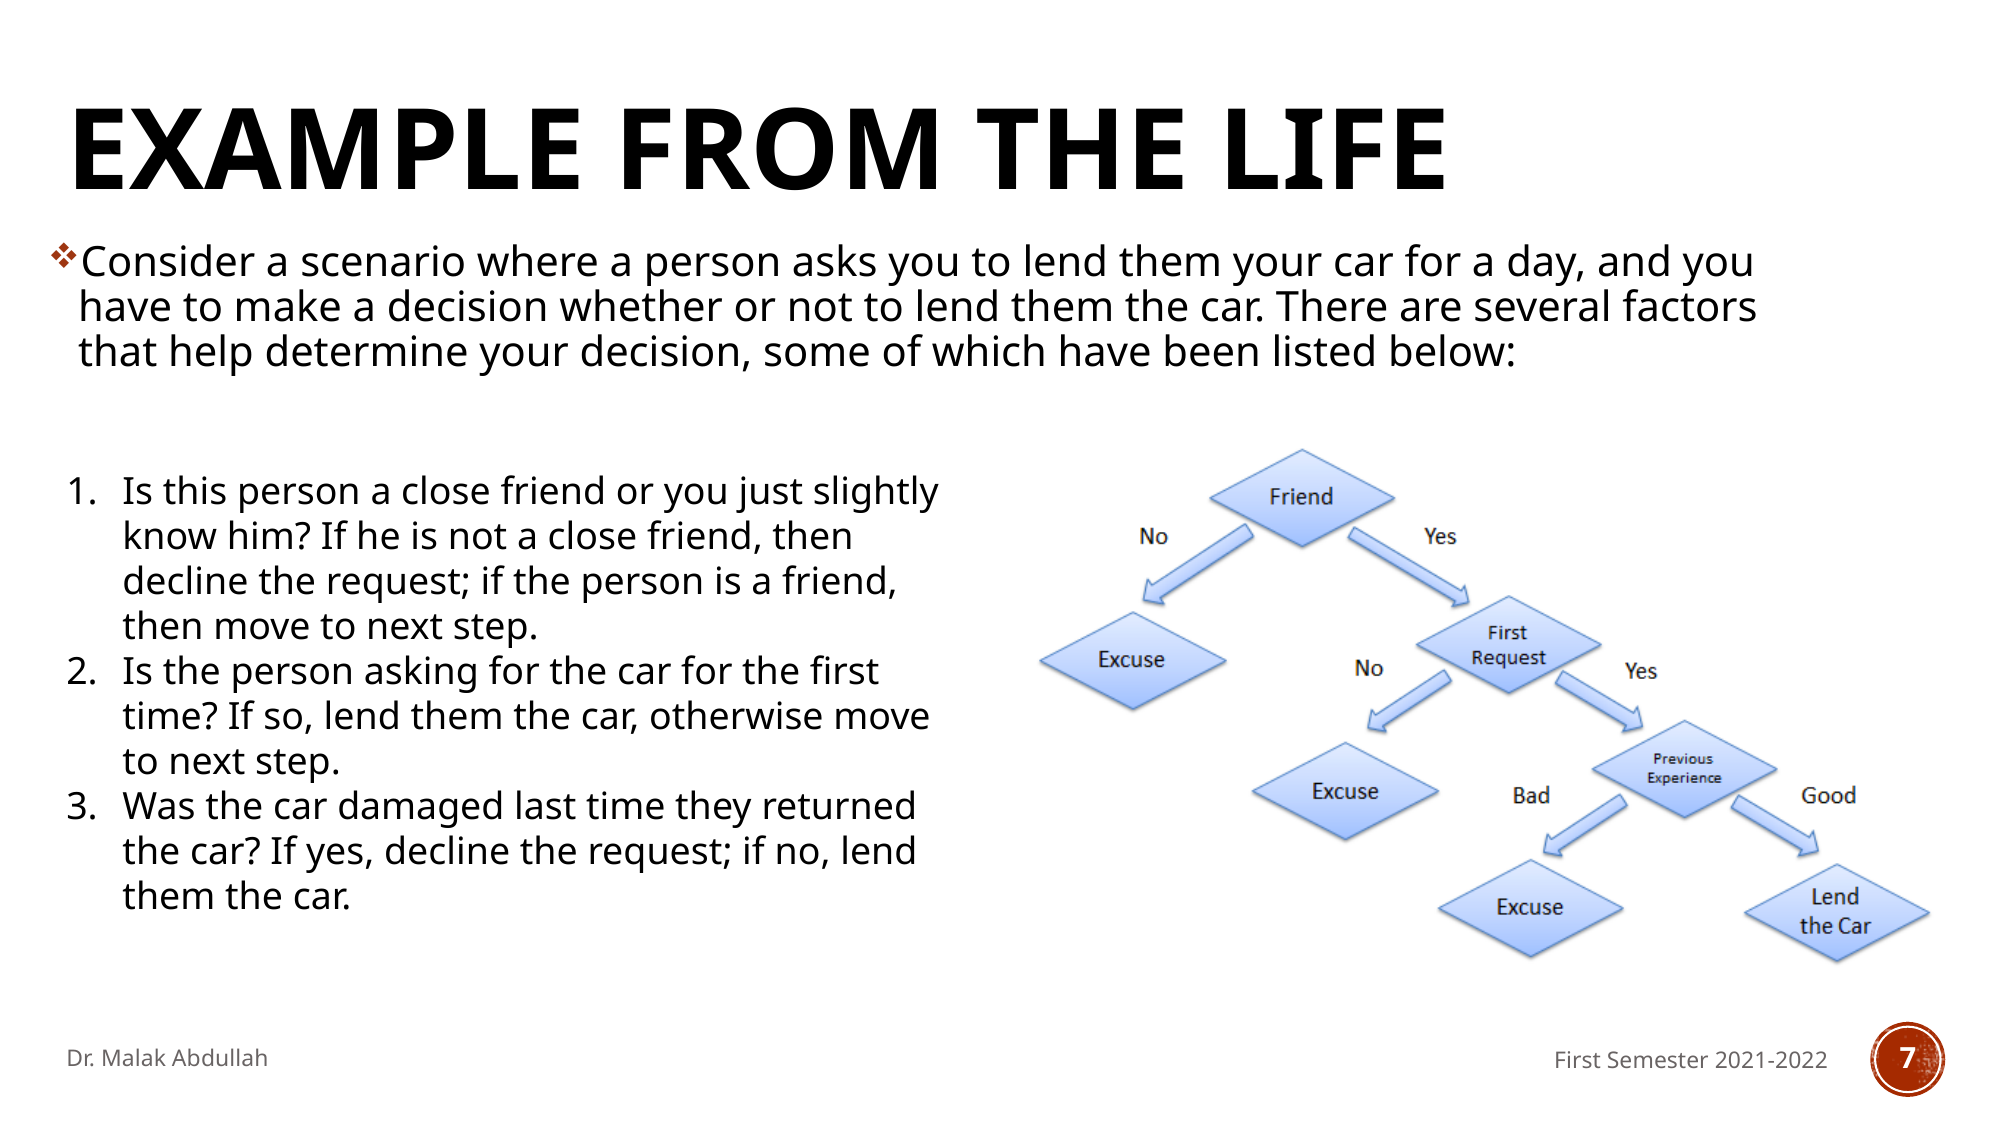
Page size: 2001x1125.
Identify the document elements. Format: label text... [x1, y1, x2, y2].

slide_number First Semester 2021-2022 [1306, 1028, 1844, 1089]
title Example from the life [51, 49, 1920, 258]
slide_number 7 [1855, 1028, 1961, 1089]
picture [997, 386, 1942, 1013]
footer Dr. Malak Abdullah [51, 1028, 1217, 1089]
text_box Is this person a close friend or you just slightly know him? If he is not a close friend, then decline the request; if the person is a friend, then move to next step. Is the person asking for the car for the first time? If so, lend them the car, otherwise move to next step. Was the car damaged last time they returned the car? If yes, decline the request; if no, lend them the car. [51, 459, 986, 925]
list Consider a scenario where a person asks you to lend them your car for a day, and you have to make a decision whether or not to lend them the car. There are several factors that help determine your decision, some of which have been listed below: [33, 233, 1844, 1029]
